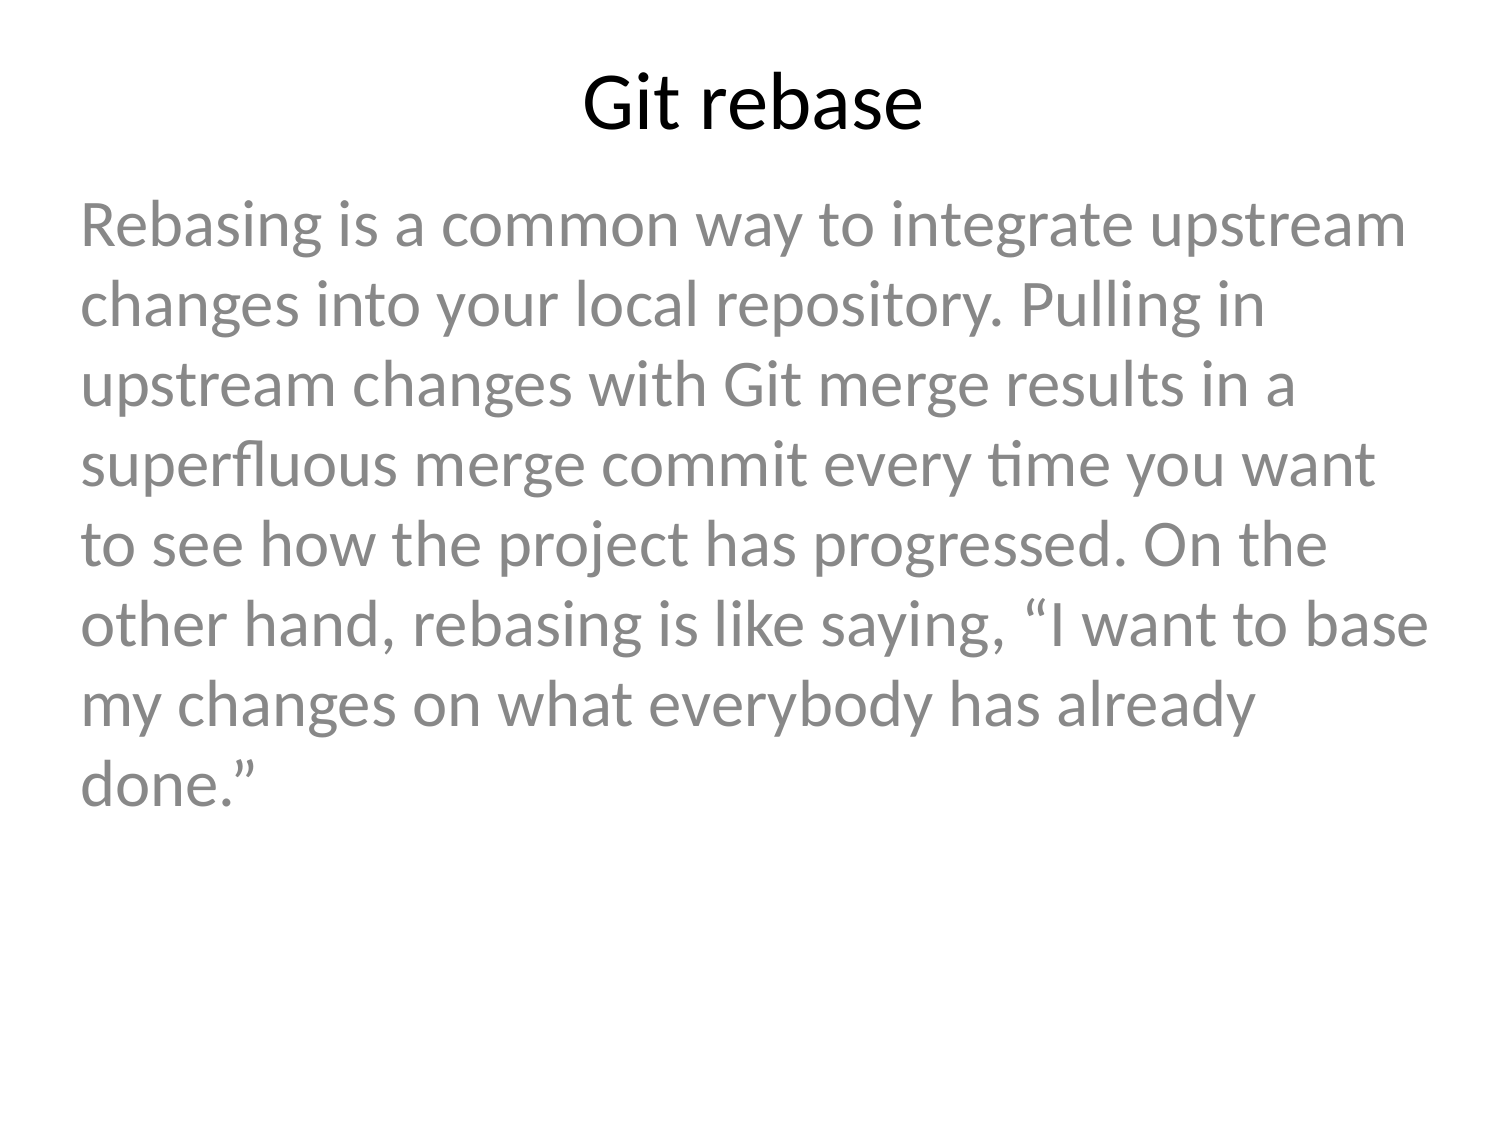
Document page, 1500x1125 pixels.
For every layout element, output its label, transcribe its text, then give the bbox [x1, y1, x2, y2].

title Git rebase [1, 42, 1500, 150]
subtitle Rebasing is a common way to integrate upstream changes into your local repository. Pulling in upstream changes with Git merge results in a superfluous merge commit every time you want to see how the project has progressed. On the other hand, rebasing is like saying, “I want to base my changes on what everybody has already done.” [64, 172, 1447, 1083]
